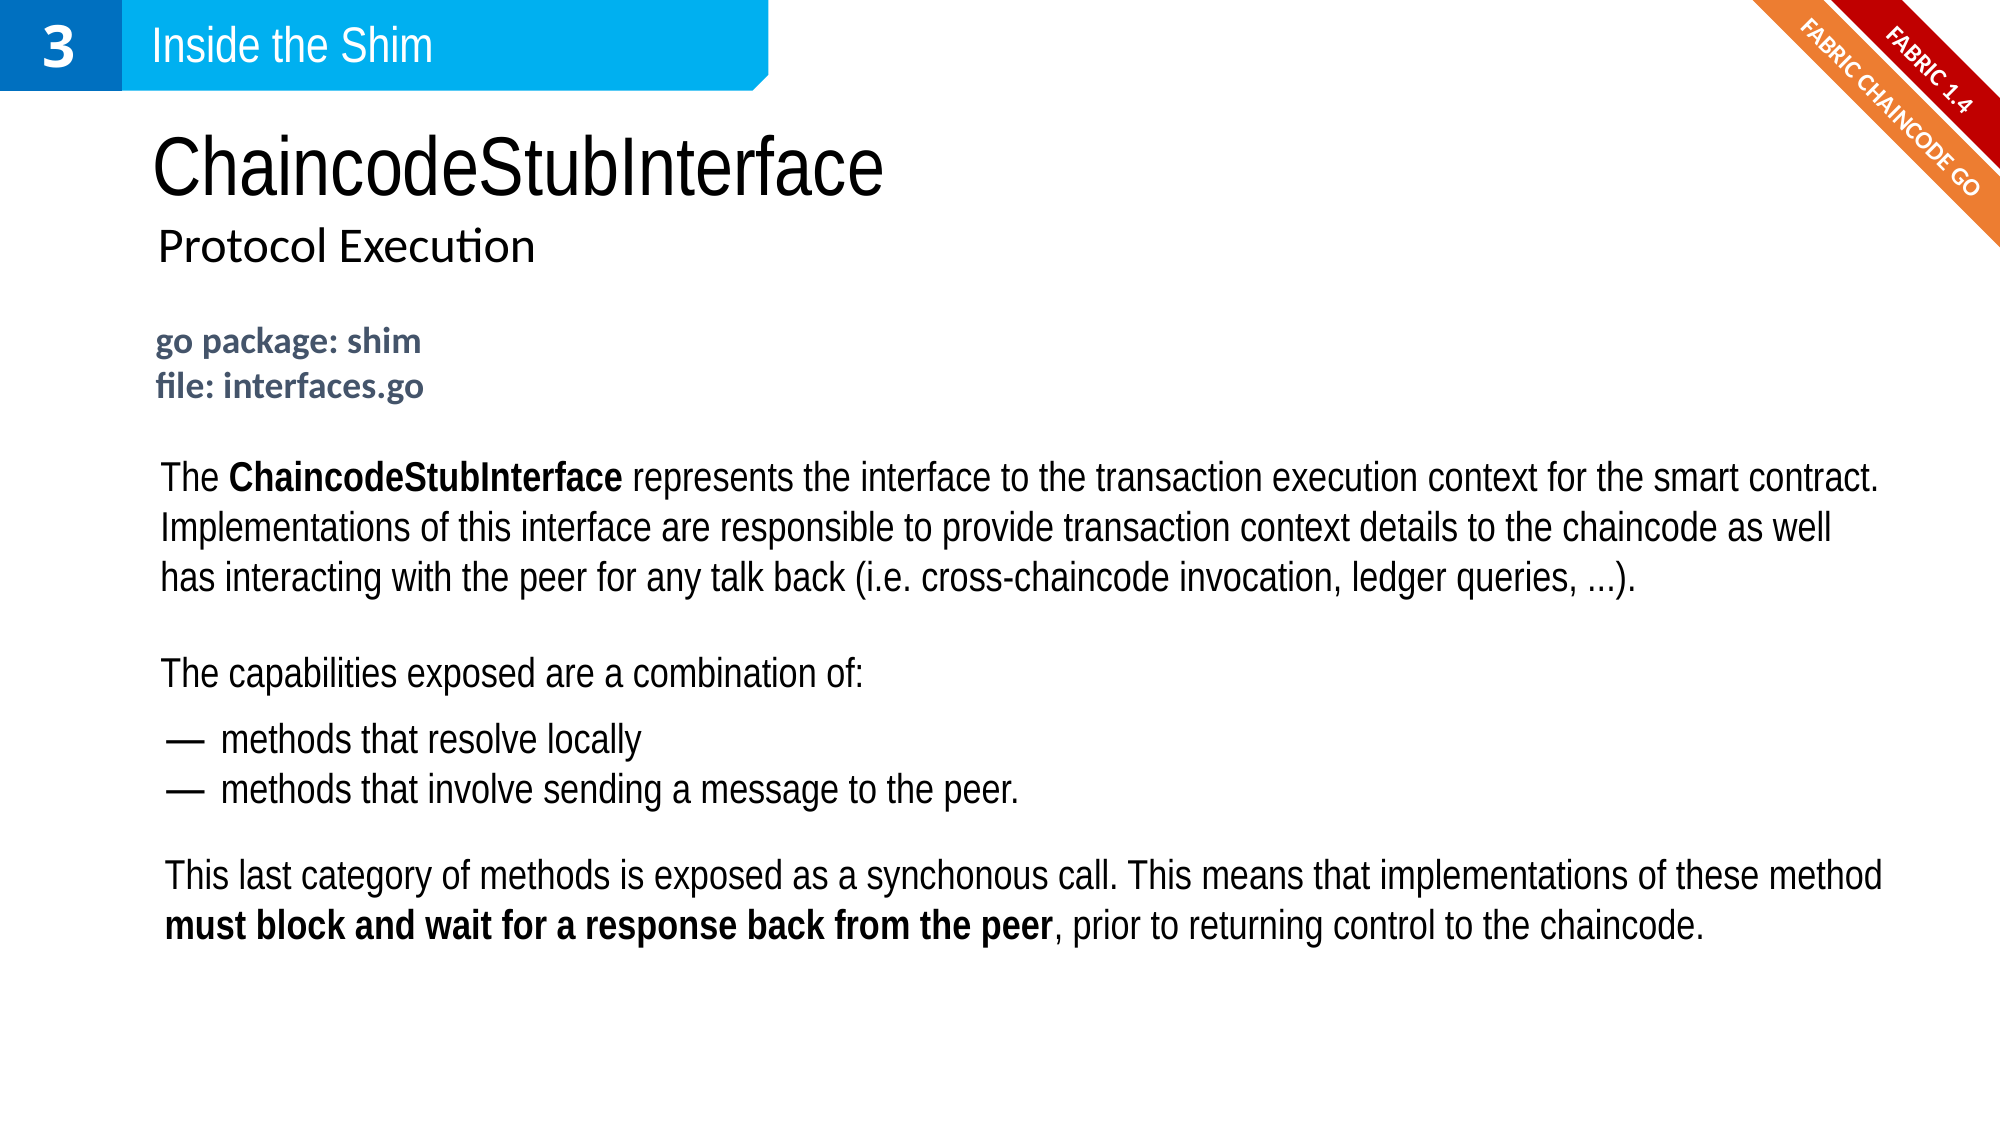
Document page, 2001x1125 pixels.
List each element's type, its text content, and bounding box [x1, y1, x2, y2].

text_box This last category of methods is exposed as a synchonous call. This means that implementations of these method must block and wait for a response back from the peer, prior to returning control to the chaincode. [149, 840, 1906, 955]
text_box FABRIC 1.4 [1831, 0, 2000, 169]
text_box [0, 0, 768, 91]
text_box FABRIC CHAINCODE GO [1752, 0, 2000, 248]
text_box Protocol Execution [143, 205, 552, 280]
title ChaincodeStubInterface [137, 59, 1863, 278]
text_box The capabilities exposed are a combination of: [145, 638, 1902, 703]
text_box go package: shim file: interfaces.go [140, 308, 440, 414]
text_box The ChaincodeStubInterface represents the interface to the transaction execution context for the smart contract. Implementations of this interface are responsible to provide transaction context details to the chaincode as well has interacting with the peer for any talk back (i.e. cross-chaincode invocation, ledger queries, ...). [145, 442, 1902, 607]
text_box methods that resolve locally methods that involve sending a message to the peer. [149, 704, 1906, 820]
